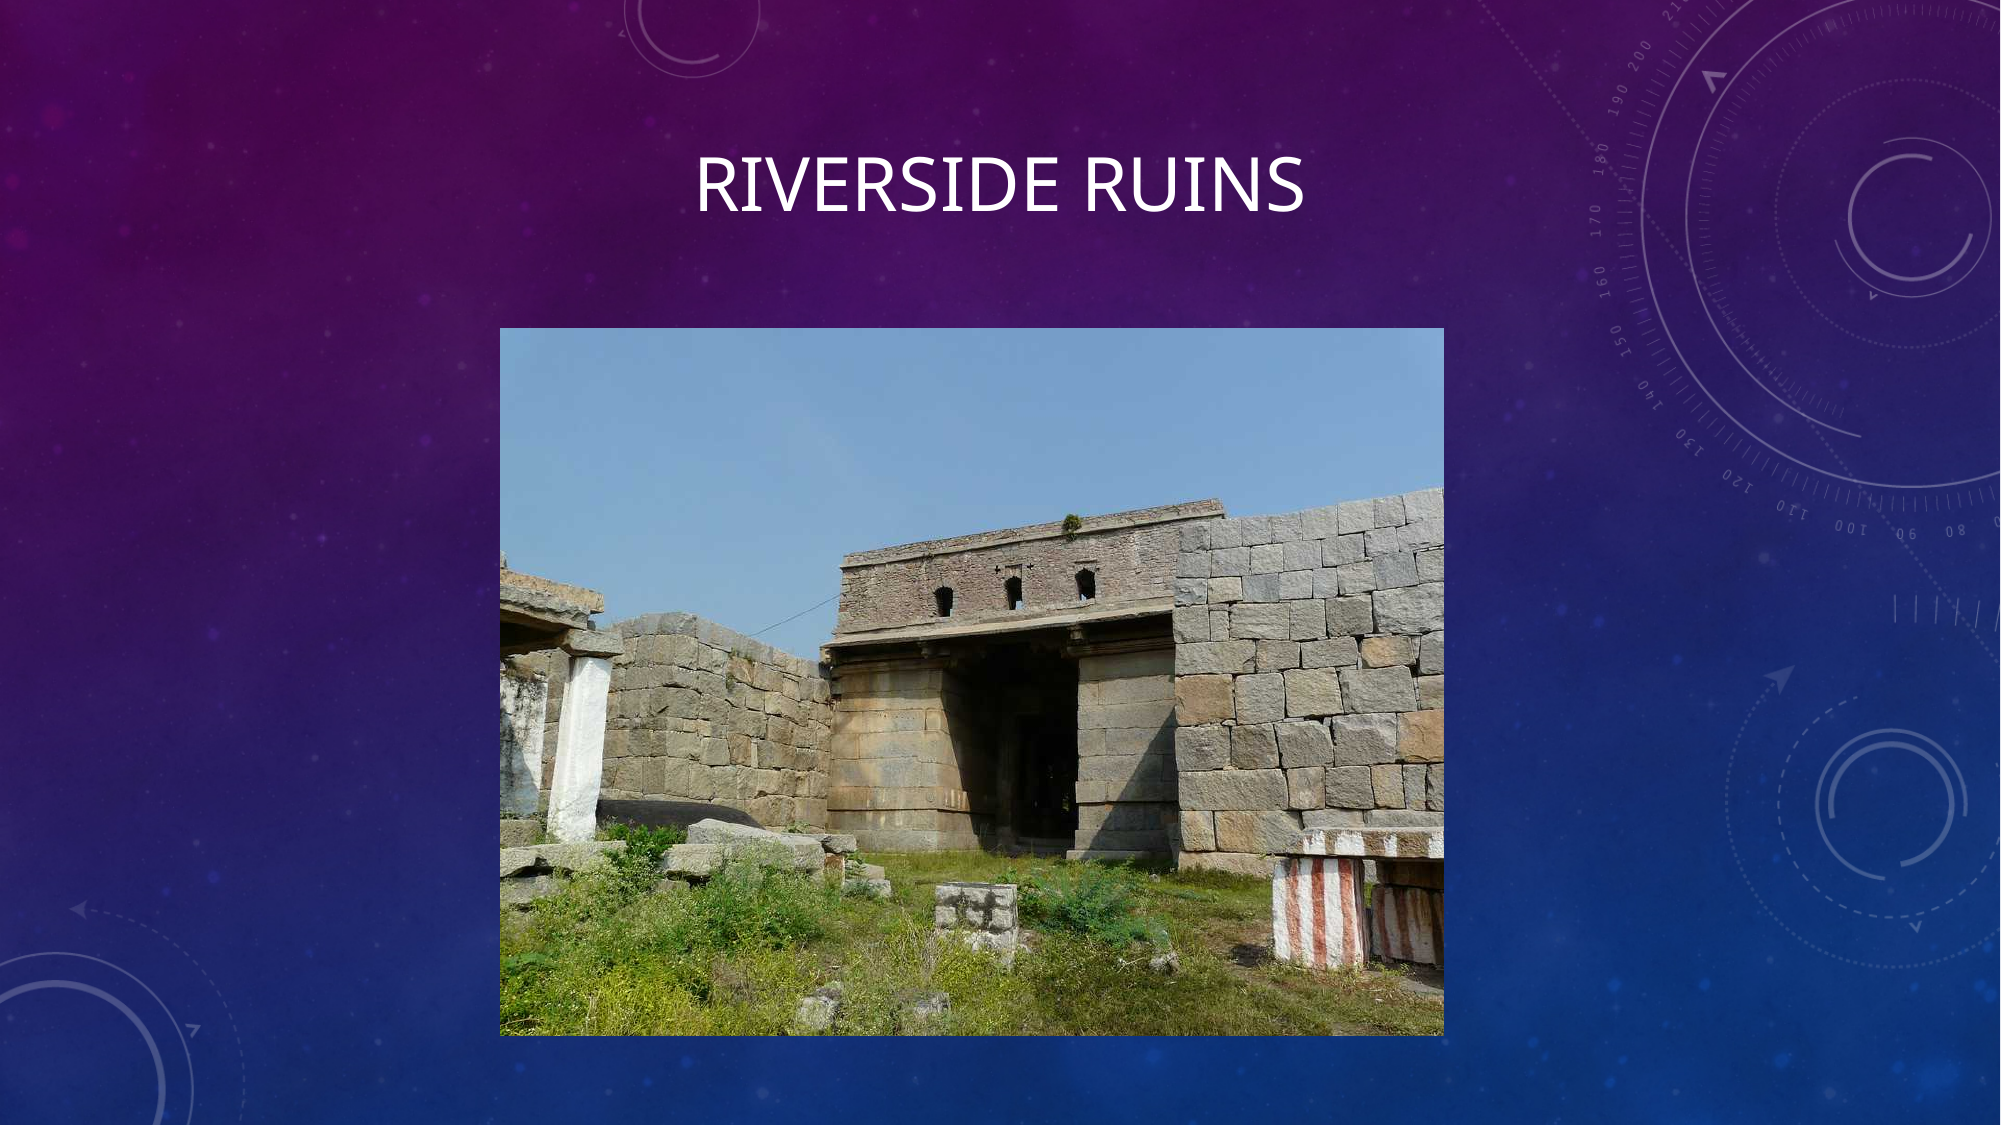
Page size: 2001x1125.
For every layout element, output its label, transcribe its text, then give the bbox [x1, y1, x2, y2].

picture [0, 0, 2001, 1125]
title Riverside Ruins [169, 61, 1831, 301]
